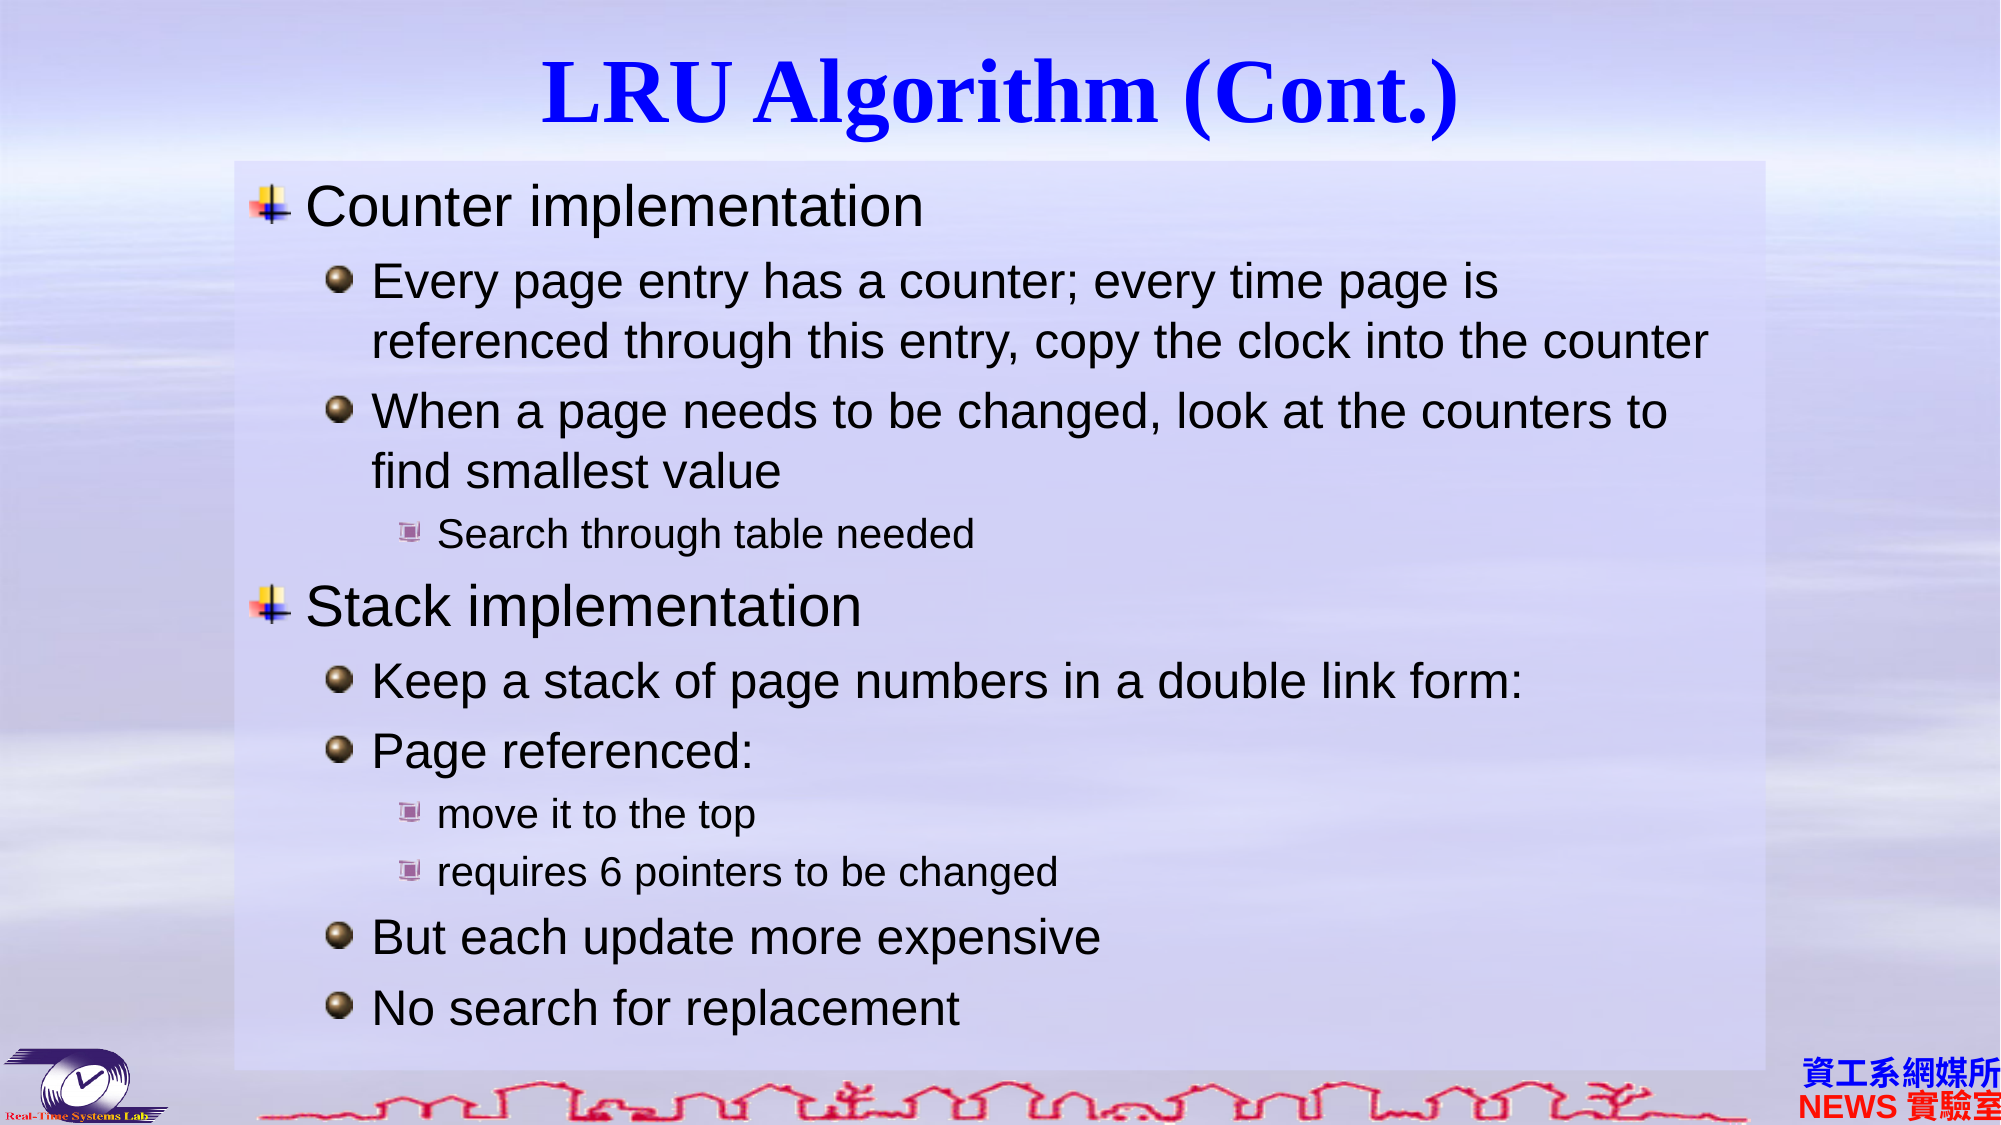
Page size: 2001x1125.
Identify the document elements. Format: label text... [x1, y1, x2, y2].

title LRU Algorithm (Cont.) [326, 38, 1677, 133]
picture [0, 0, 2001, 1125]
list Counter implementation Every page entry has a counter; every time page is referenced through this entry, copy the clock into the counter When a page needs to be changed, look at the counters to find smallest value Search through table needed Stack implementation Keep a stack of page numbers in a double link form: Page referenced: move it to the top requires 6 pointers to be changed But each update more expensive No search for replacement [234, 160, 1766, 1071]
